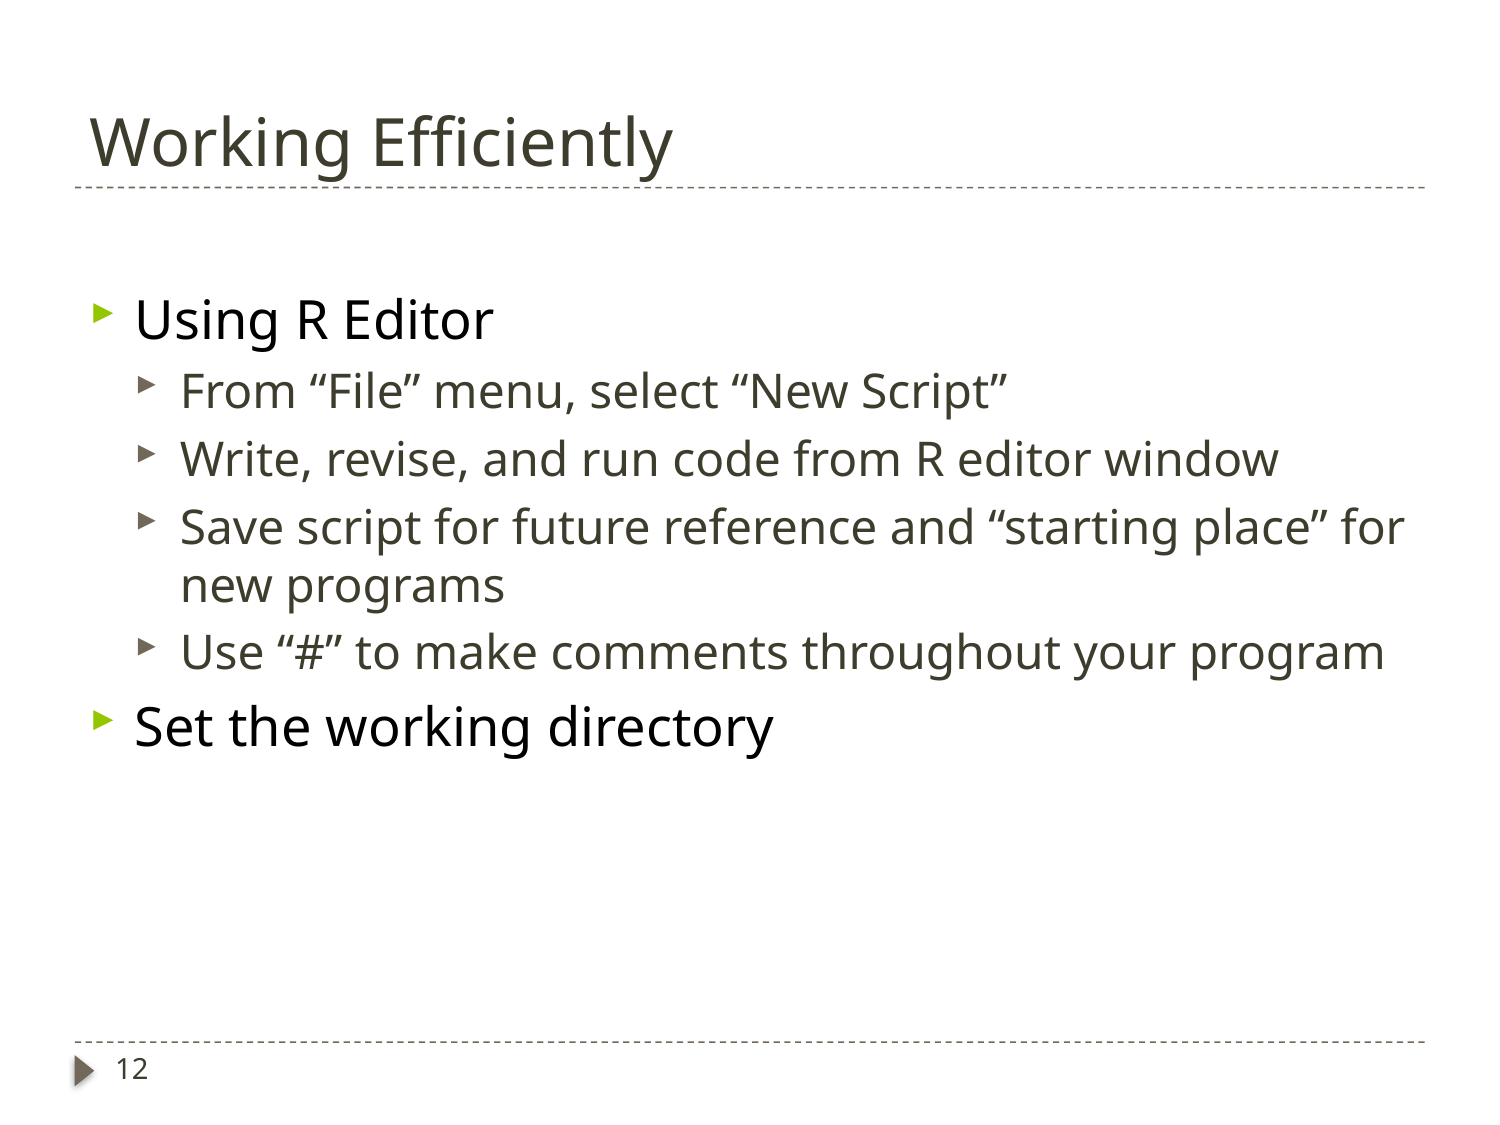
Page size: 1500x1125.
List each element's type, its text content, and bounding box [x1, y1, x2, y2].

title Working Efficiently [75, 24, 1425, 188]
slide_number 12 [100, 1042, 426, 1103]
list Using R Editor From “File” menu, select “New Script” Write, revise, and run code from R editor window Save script for future reference and “starting place” for new programs Use “#” to make comments throughout your program Set the working directory [75, 200, 1425, 1010]
